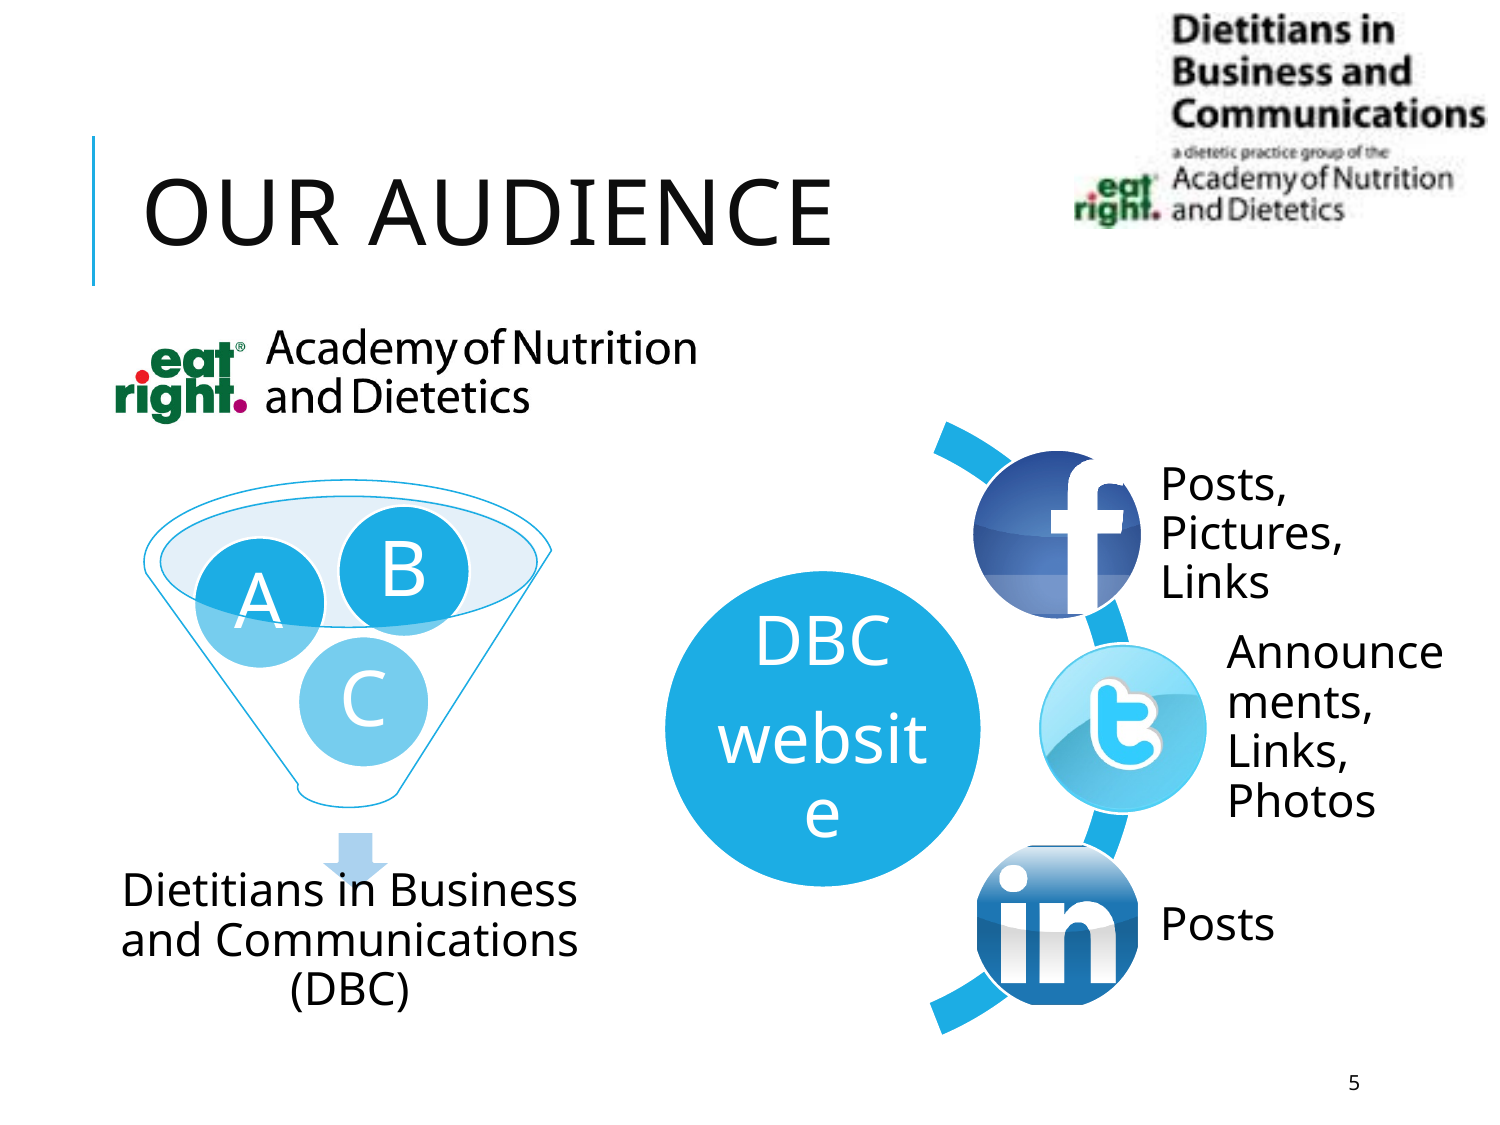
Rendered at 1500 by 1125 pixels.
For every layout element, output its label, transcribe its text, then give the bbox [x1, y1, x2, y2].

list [112, 323, 698, 426]
picture [1074, 11, 1488, 229]
title Our audience [126, 96, 1322, 336]
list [57, 393, 492, 1055]
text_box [499, 341, 1451, 1113]
